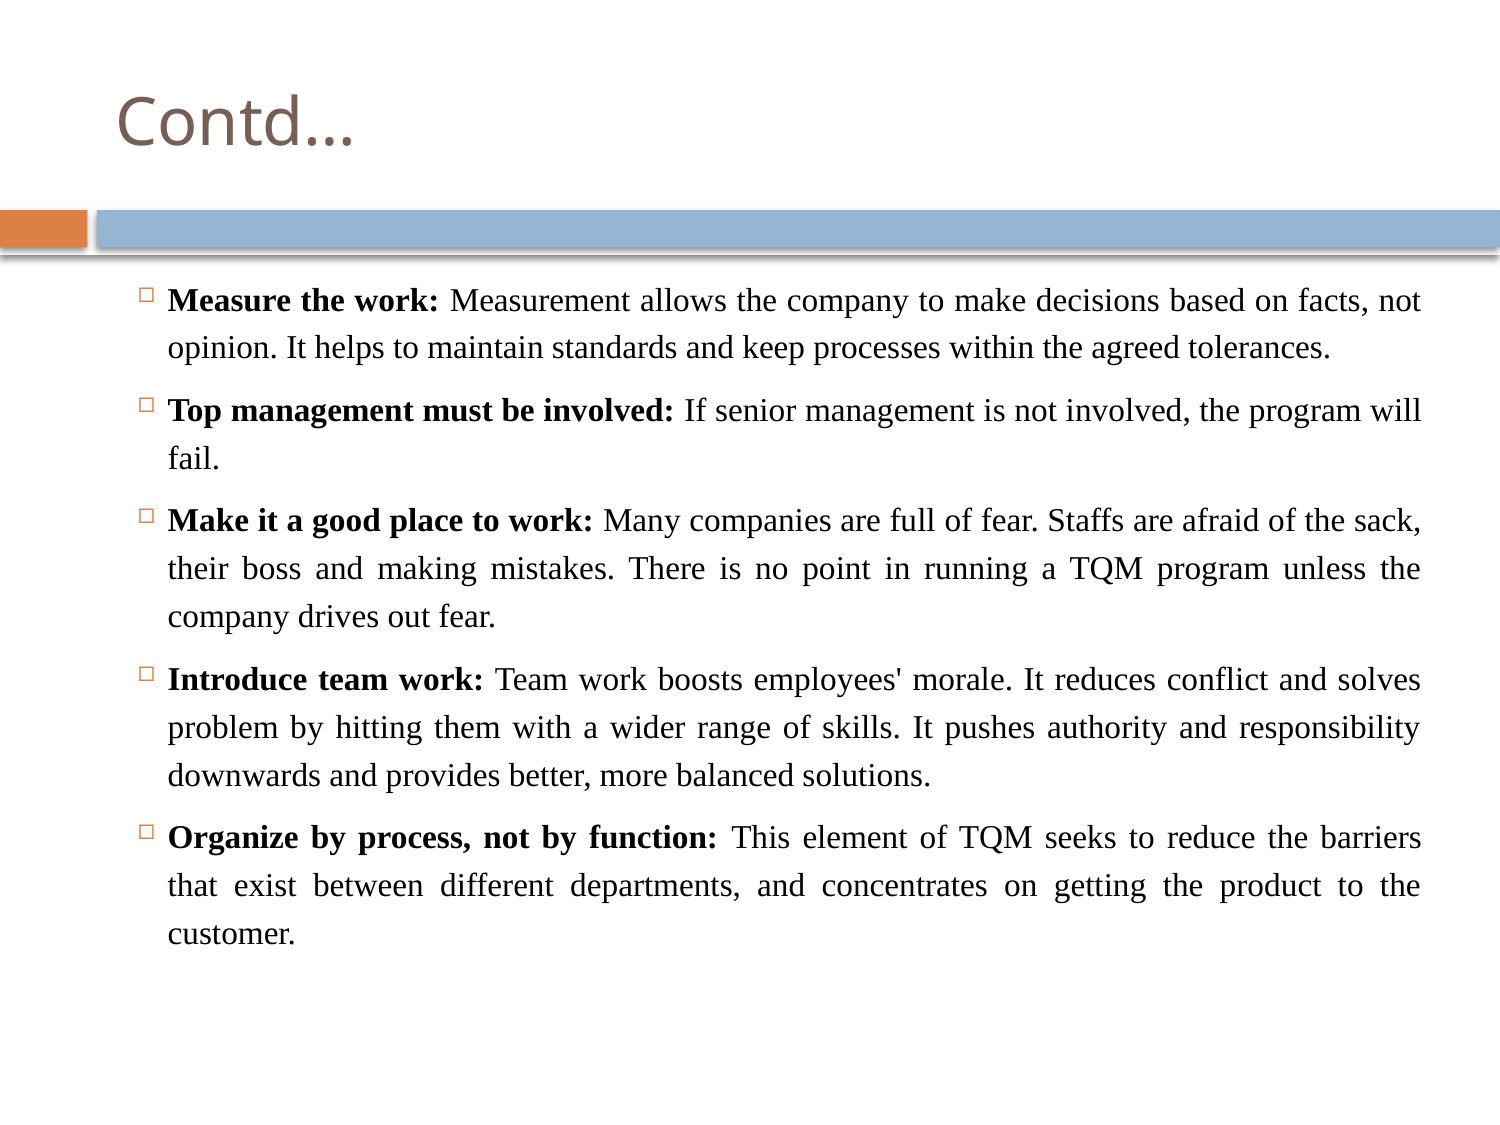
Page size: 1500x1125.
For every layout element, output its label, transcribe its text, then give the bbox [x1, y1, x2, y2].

list Measure the work: Measurement allows the company to make decisions based on facts, not opinion. It helps to maintain standards and keep processes within the agreed tolerances. Top management must be involved: If senior management is not involved, the program will fail. Make it a good place to work: Many companies are full of fear. Staffs are afraid of the sack, their boss and making mistakes. There is no point in running a TQM program unless the company drives out fear. Introduce team work: Team work boosts employees' morale. It reduces conflict and solves problem by hitting them with a wider range of skills. It pushes authority and responsibility downwards and provides better, more balanced solutions. Organize by process, not by function: This element of TQM seeks to reduce the barriers that exist between different departments, and concentrates on getting the product to the customer. [100, 262, 1438, 1100]
title Contd… [100, 37, 1438, 200]
